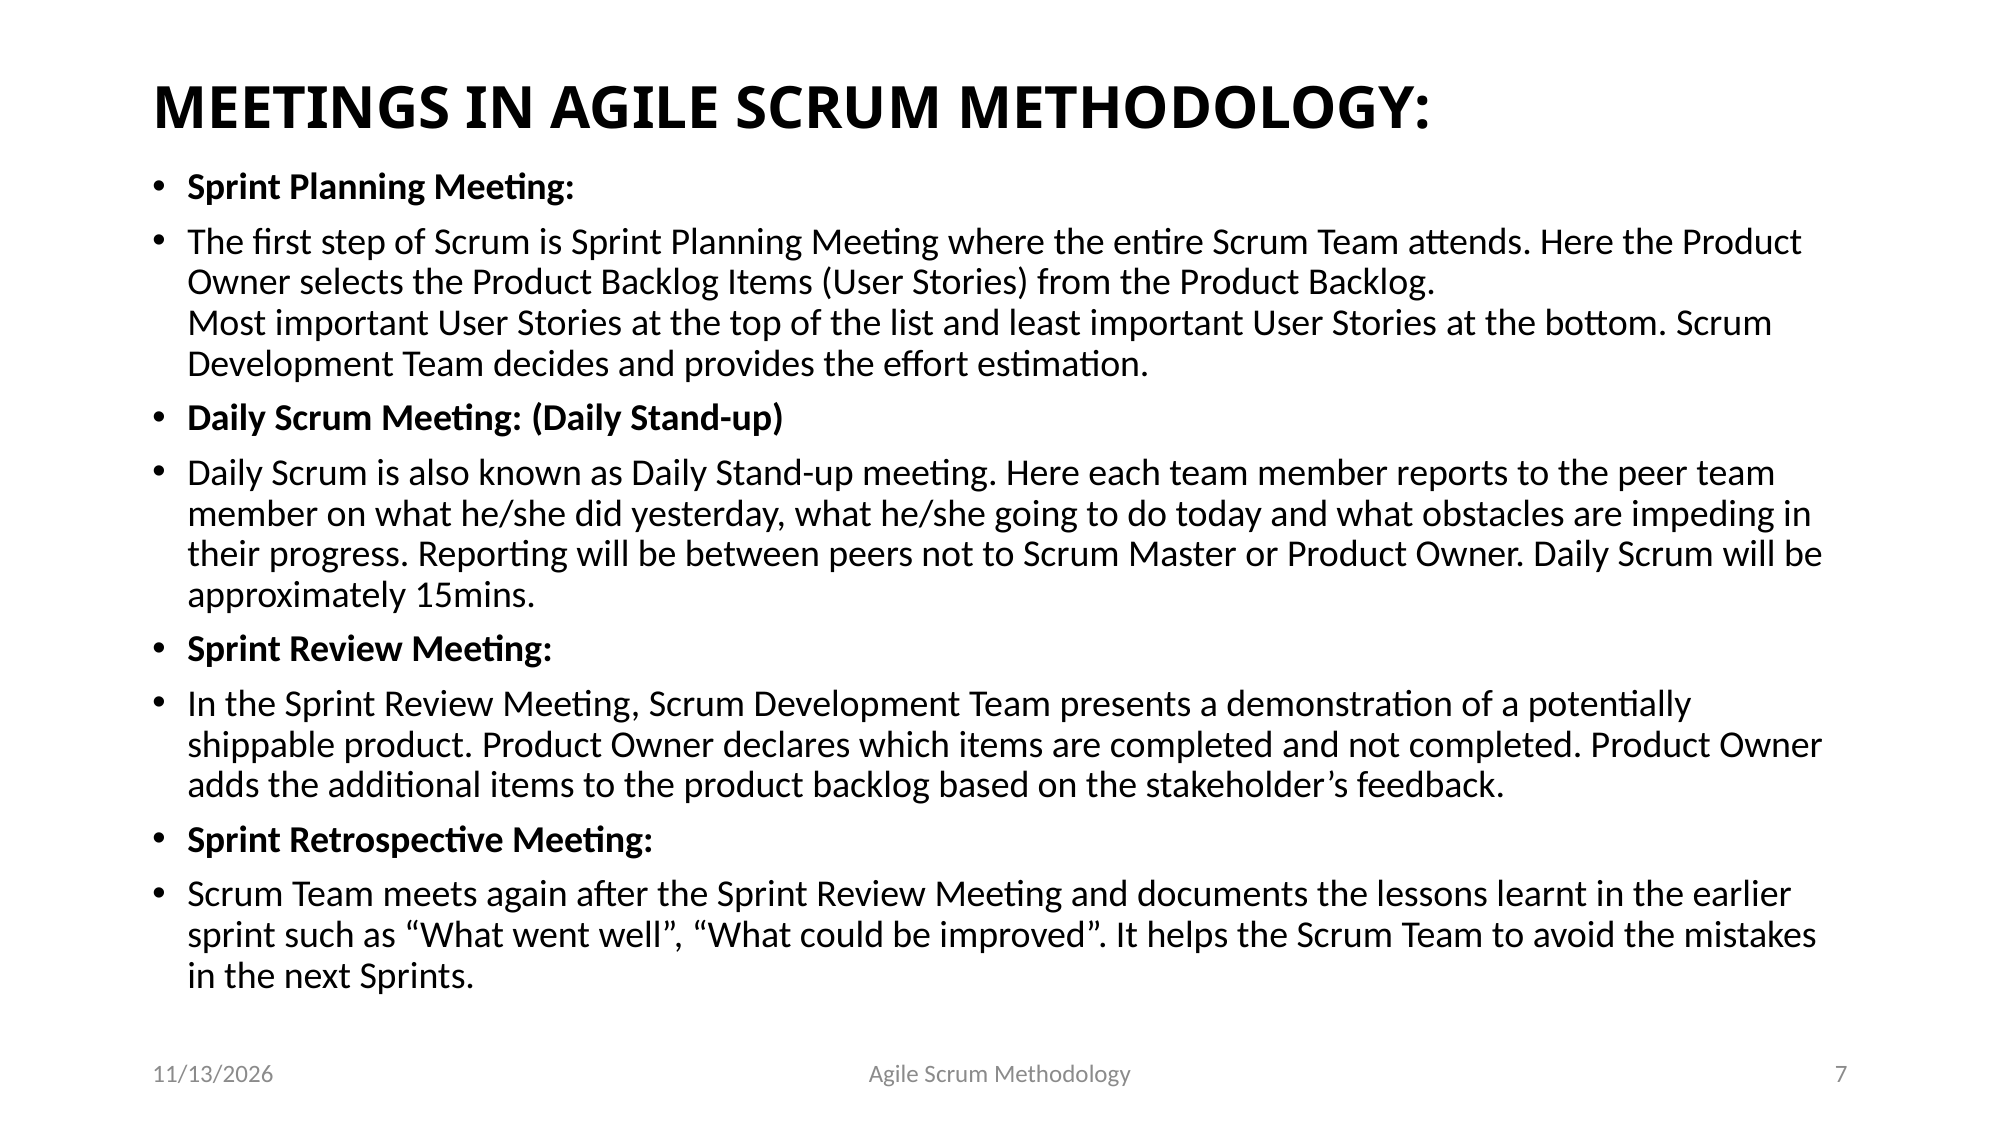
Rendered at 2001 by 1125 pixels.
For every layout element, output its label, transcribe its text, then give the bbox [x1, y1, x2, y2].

footer Agile Scrum Methodology [662, 1042, 1338, 1103]
title MEETINGS IN AGILE SCRUM METHODOLOGY: [137, 59, 1863, 159]
slide_number 7 [1412, 1042, 1863, 1103]
list Sprint Planning Meeting: The first step of Scrum is Sprint Planning Meeting where the entire Scrum Team attends. Here the Product Owner selects the Product Backlog Items (User Stories) from the Product Backlog. Most important User Stories at the top of the list and least important User Stories at the bottom. Scrum Development Team decides and provides the effort estimation. Daily Scrum Meeting: (Daily Stand-up) Daily Scrum is also known as Daily Stand-up meeting. Here each team member reports to the peer team member on what he/she did yesterday, what he/she going to do today and what obstacles are impeding in their progress. Reporting will be between peers not to Scrum Master or Product Owner. Daily Scrum will be approximately 15mins. Sprint Review Meeting: In the Sprint Review Meeting, Scrum Development Team presents a demonstration of a potentially shippable product. Product Owner declares which items are completed and not completed. Product Owner adds the additional items to the product backlog based on the stakeholder’s feedback. Sprint Retrospective Meeting: Scrum Team meets again after the Sprint Review Meeting and documents the lessons learnt in the earlier sprint such as “What went well”, “What could be improved”. It helps the Scrum Team to avoid the mistakes in the next Sprints. [137, 159, 1863, 1014]
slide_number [137, 1042, 588, 1103]
